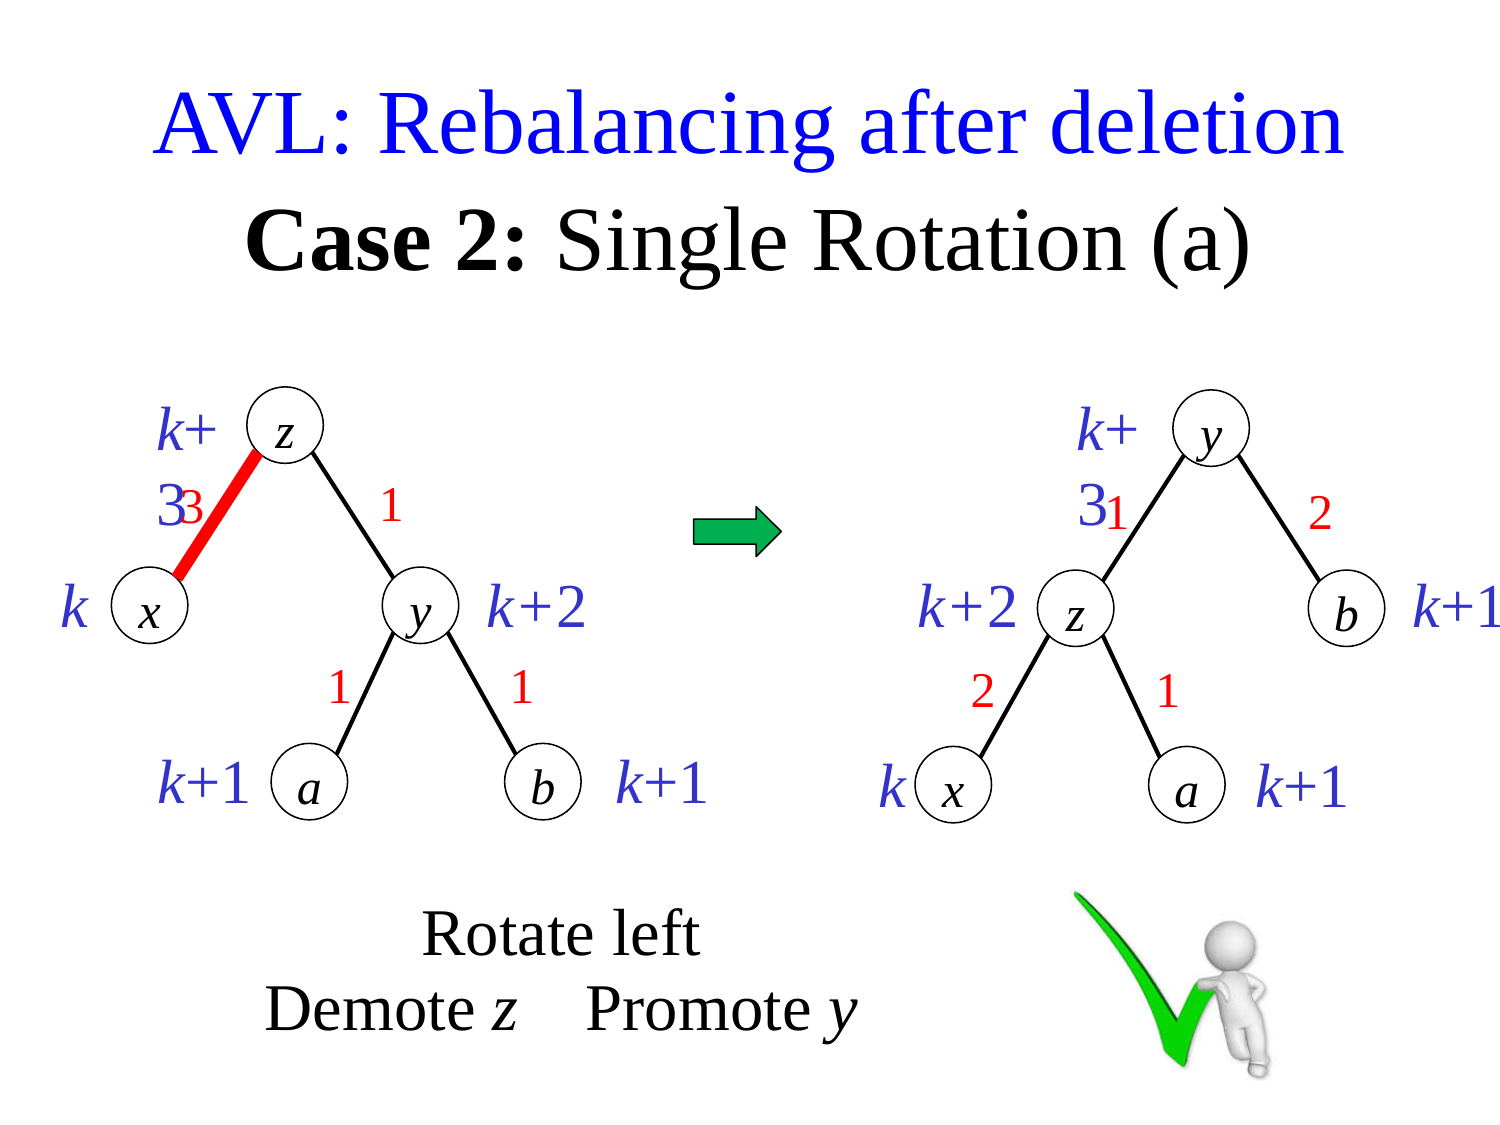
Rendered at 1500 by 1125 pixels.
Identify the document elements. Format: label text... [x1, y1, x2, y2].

text_box Case 2: Single Rotation (a) [0, 171, 1499, 297]
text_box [2, 380, 728, 825]
text_box Demote z Promote y [165, 956, 958, 1052]
text_box [732, 506, 782, 557]
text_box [823, 380, 1500, 829]
text_box Rotate left [118, 881, 1005, 977]
text_box AVL: Rebalancing after deletion [0, 54, 1500, 208]
picture [1069, 881, 1277, 1089]
